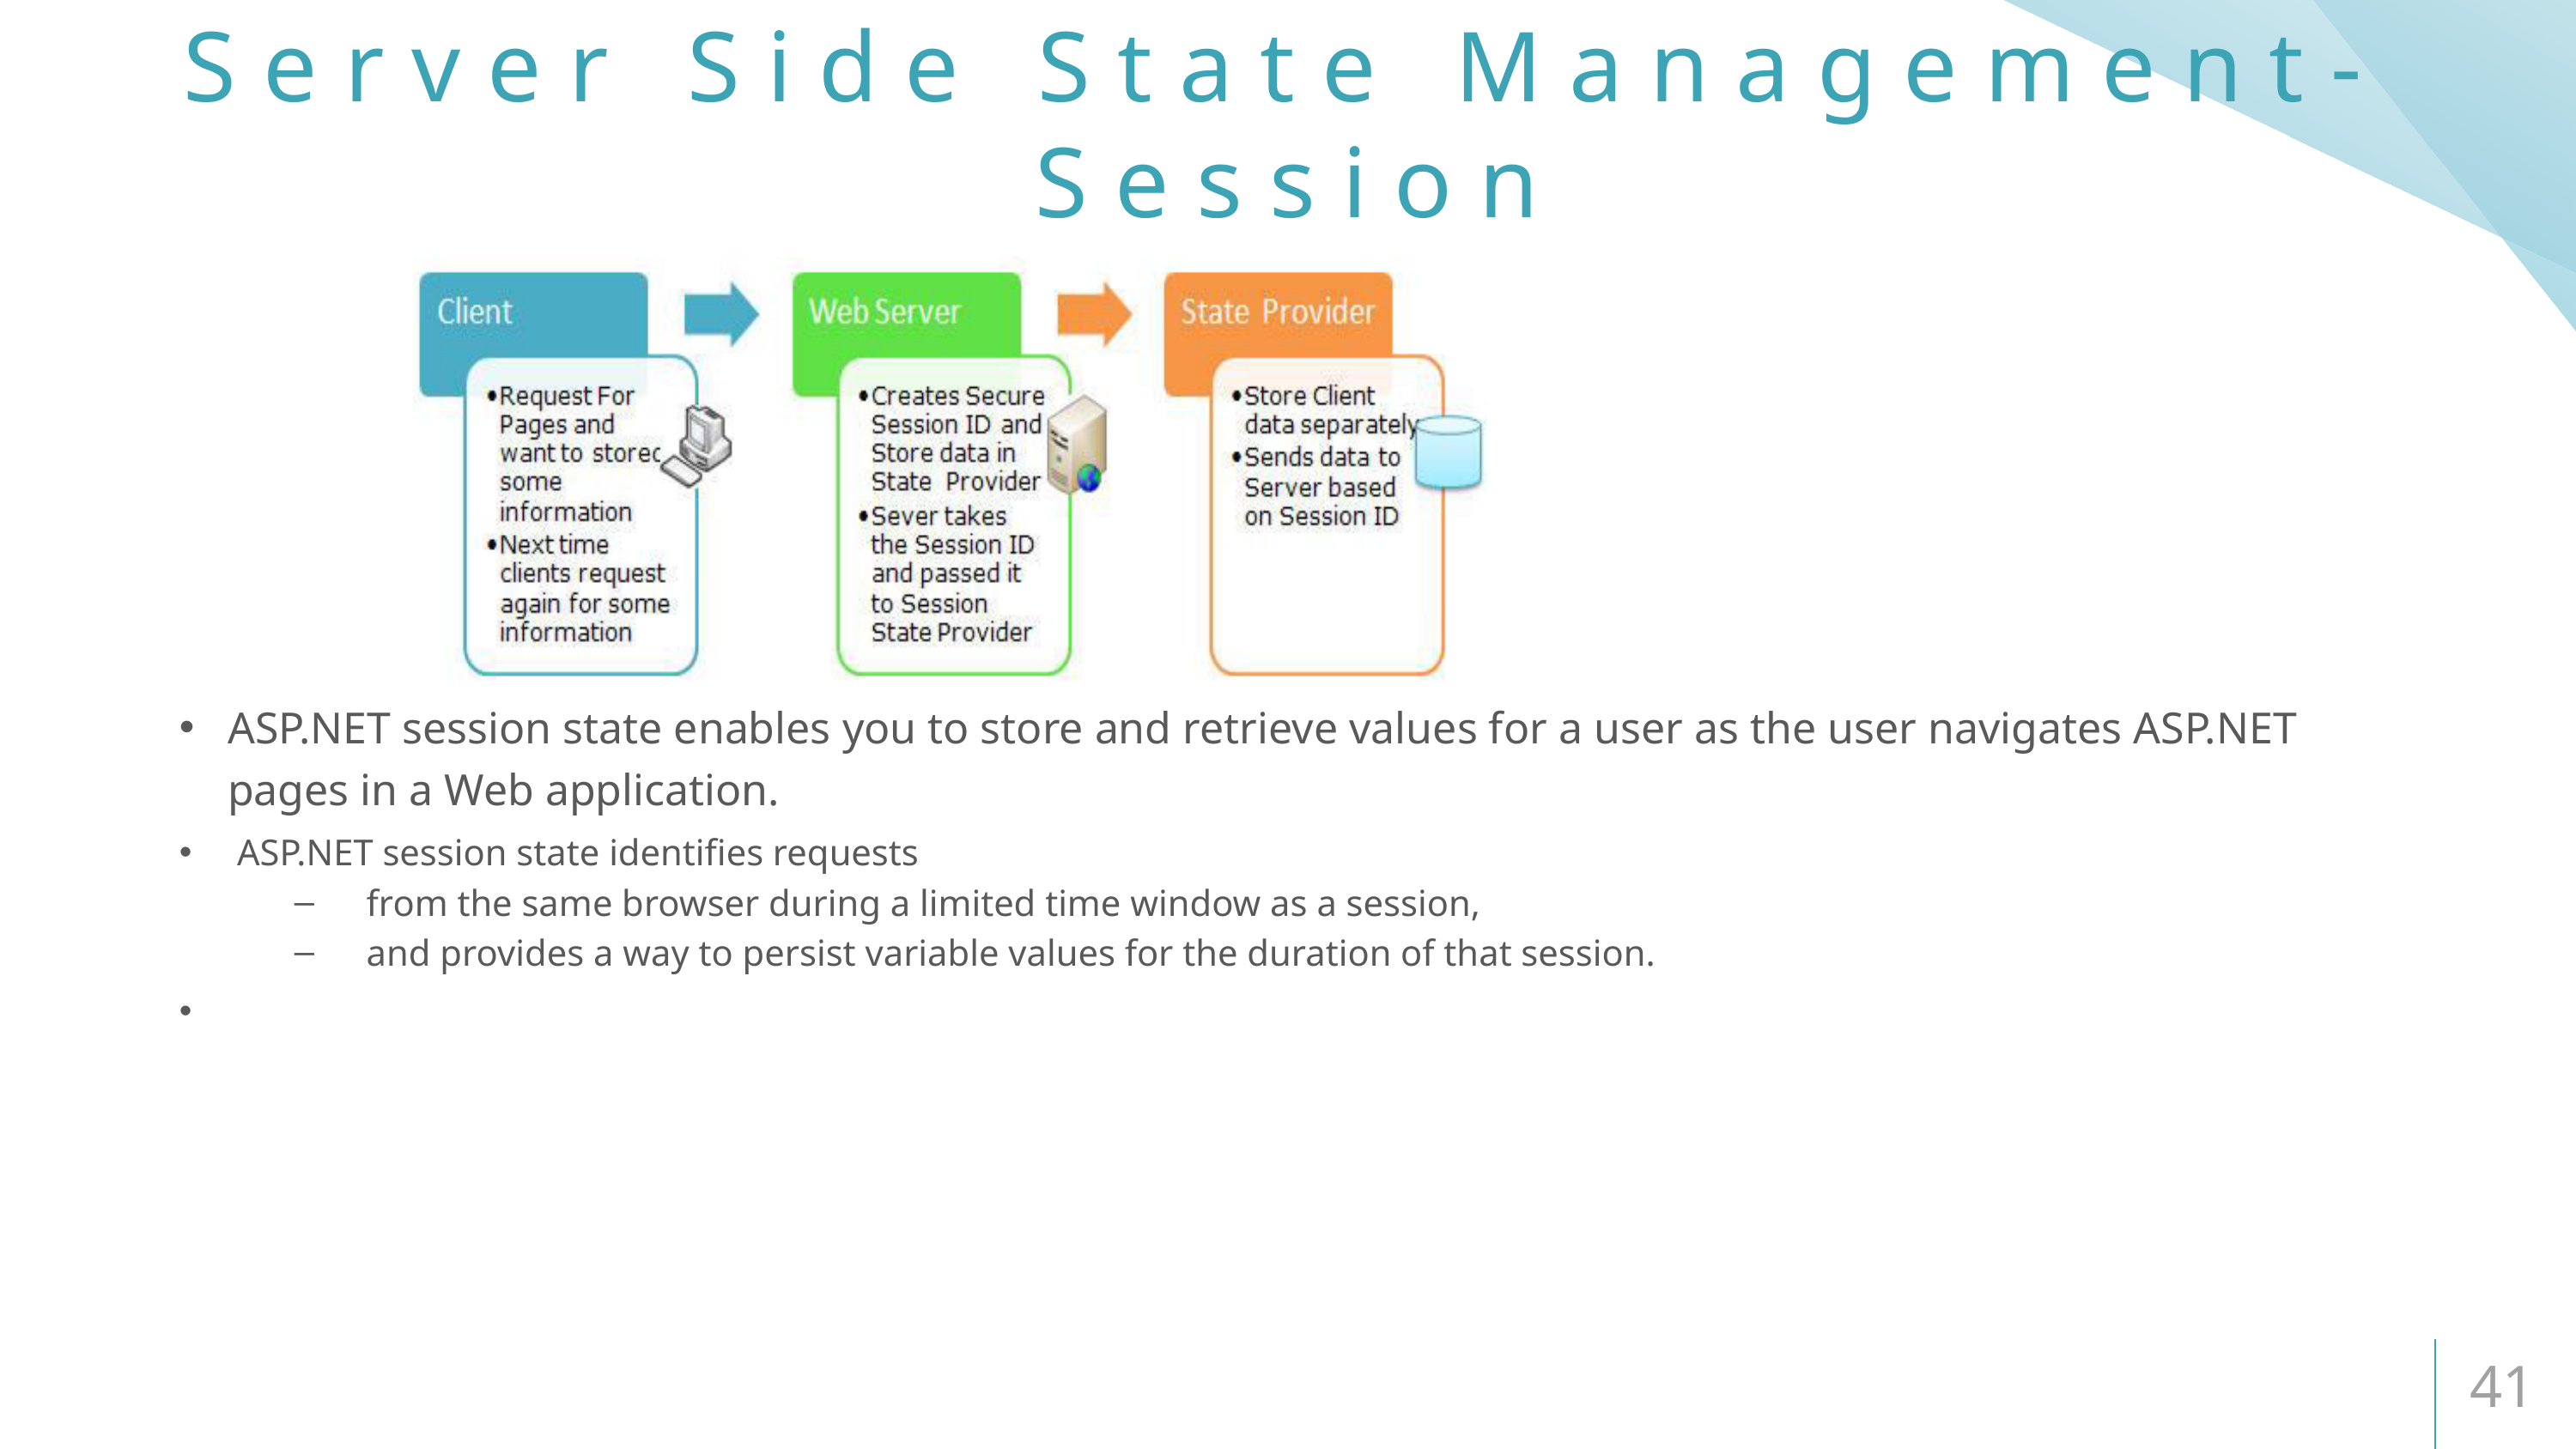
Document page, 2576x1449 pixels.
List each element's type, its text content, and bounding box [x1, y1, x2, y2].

picture [412, 257, 1487, 704]
list ASP.NET session state enables you to store and retrieve values for a user as the user navigates ASP.NET pages in a Web application. ASP.NET session state identifies requests from the same browser during a limited time window as a session, and provides a way to persist variable values for the duration of that session. [156, 679, 2419, 1313]
slide_number 41 [2446, 1350, 2575, 1428]
list Server Side State Management-Session [0, 0, 2575, 249]
